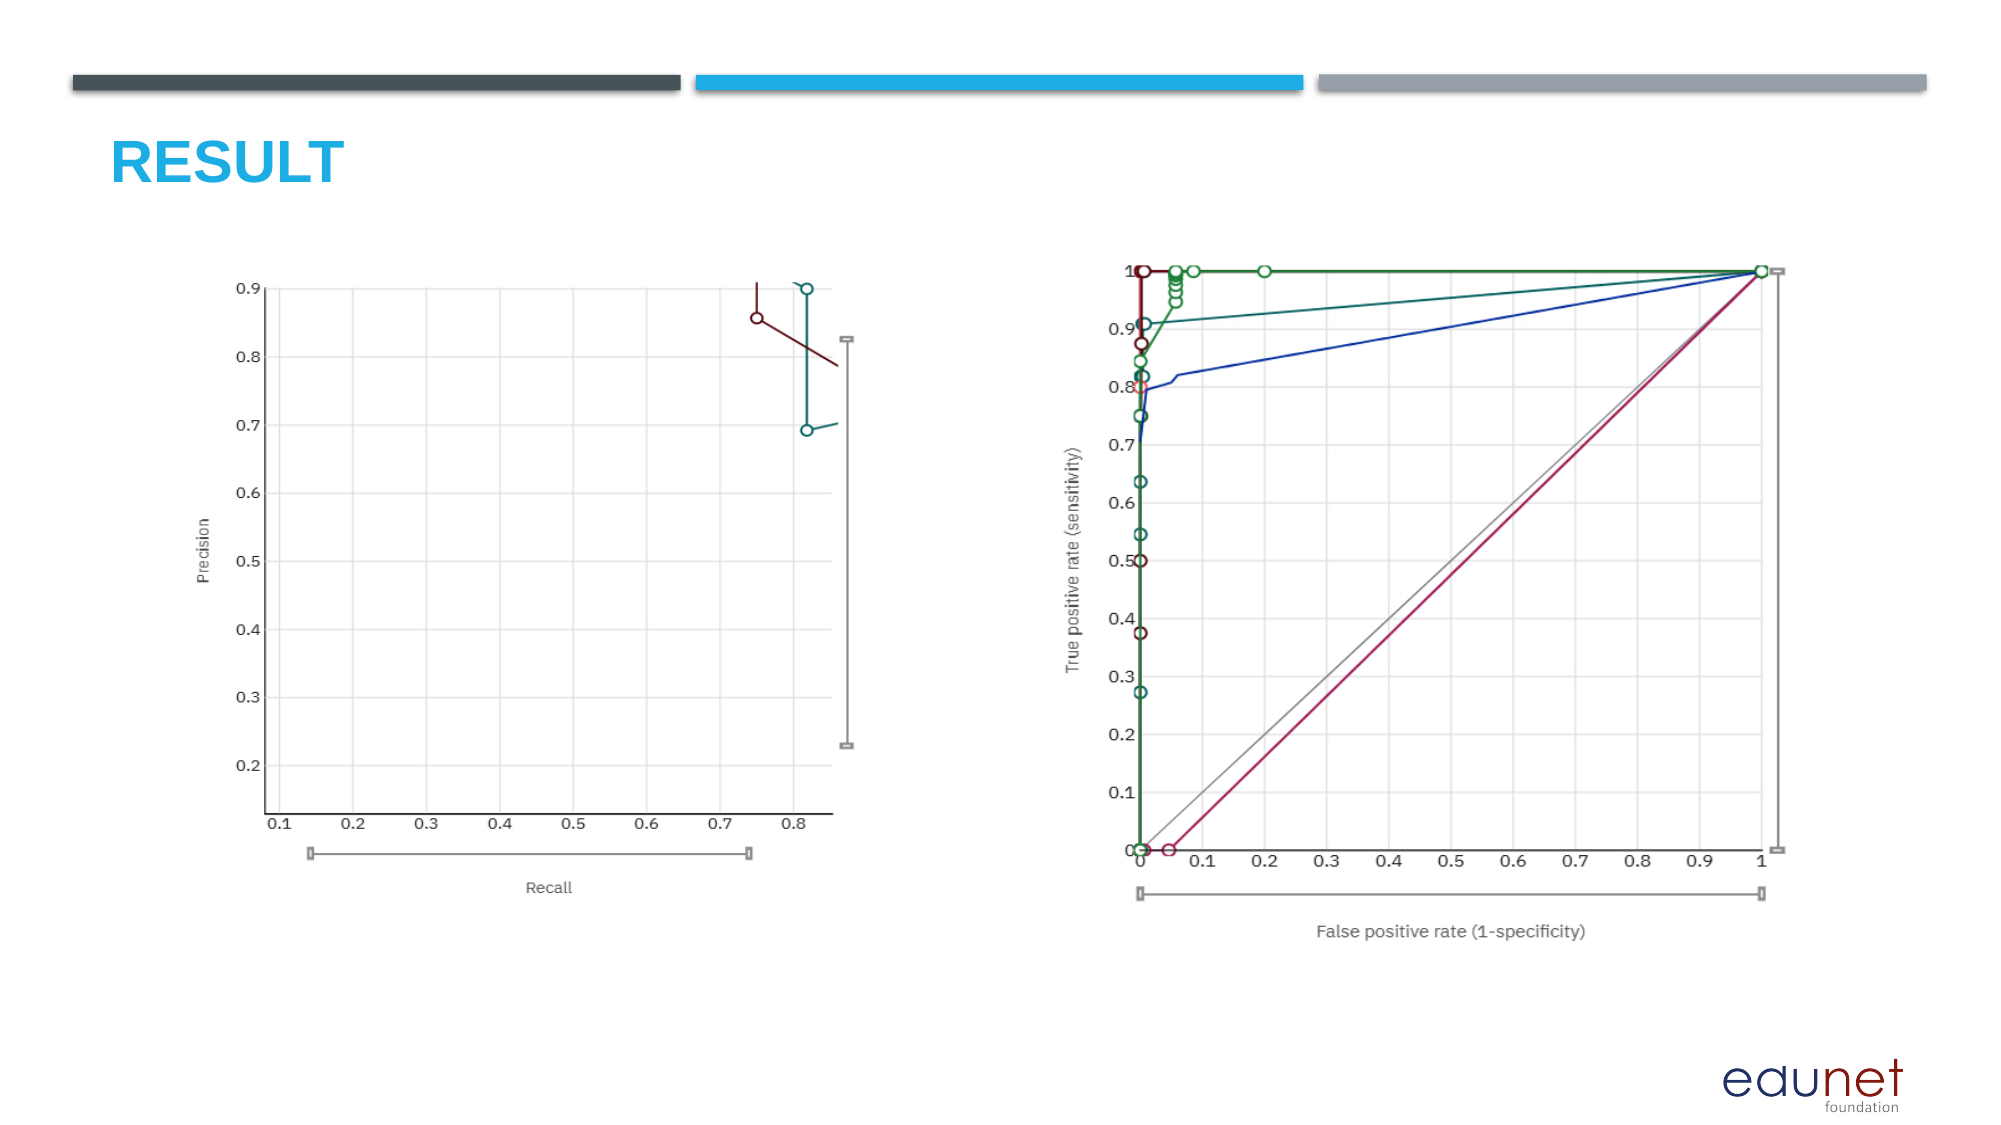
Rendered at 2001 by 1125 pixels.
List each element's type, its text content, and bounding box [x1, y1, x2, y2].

picture [1719, 1056, 1905, 1116]
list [999, 240, 1839, 1066]
picture [136, 260, 903, 1011]
title Result [95, 115, 1905, 203]
